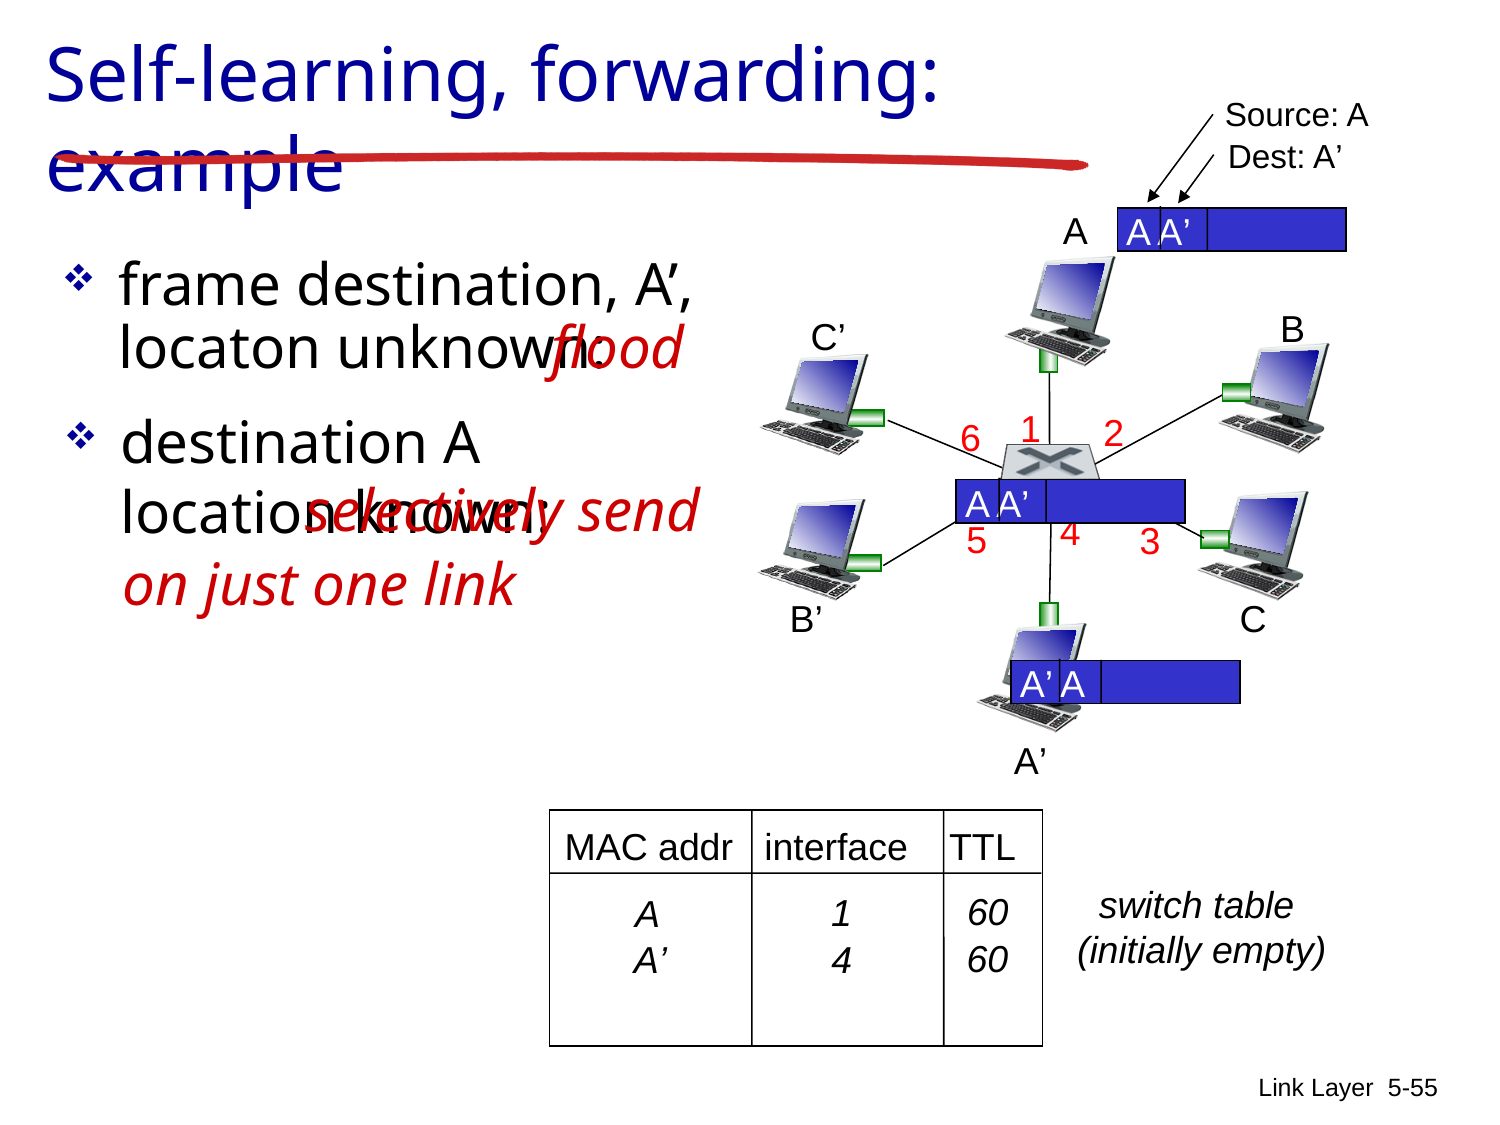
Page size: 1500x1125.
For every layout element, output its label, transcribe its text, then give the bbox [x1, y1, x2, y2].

title Self-learning, forwarding: example [30, 23, 1263, 211]
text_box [1111, 200, 1347, 262]
list frame destination, A’, locaton unknown: [46, 247, 711, 403]
picture [50, 147, 1101, 177]
text_box flood [537, 303, 700, 388]
text_box selectively send on just one link [108, 473, 720, 561]
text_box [618, 880, 1025, 928]
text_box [950, 472, 1186, 534]
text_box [1005, 652, 1241, 715]
slide_number 5-55 [1342, 1064, 1454, 1125]
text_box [1147, 85, 1386, 204]
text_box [547, 809, 1043, 1048]
text_box switch table (initially empty) [1062, 873, 1342, 979]
text_box destination A location known: [49, 397, 713, 553]
footer Link Layer [914, 1064, 1342, 1125]
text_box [730, 199, 1332, 791]
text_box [617, 927, 1024, 990]
